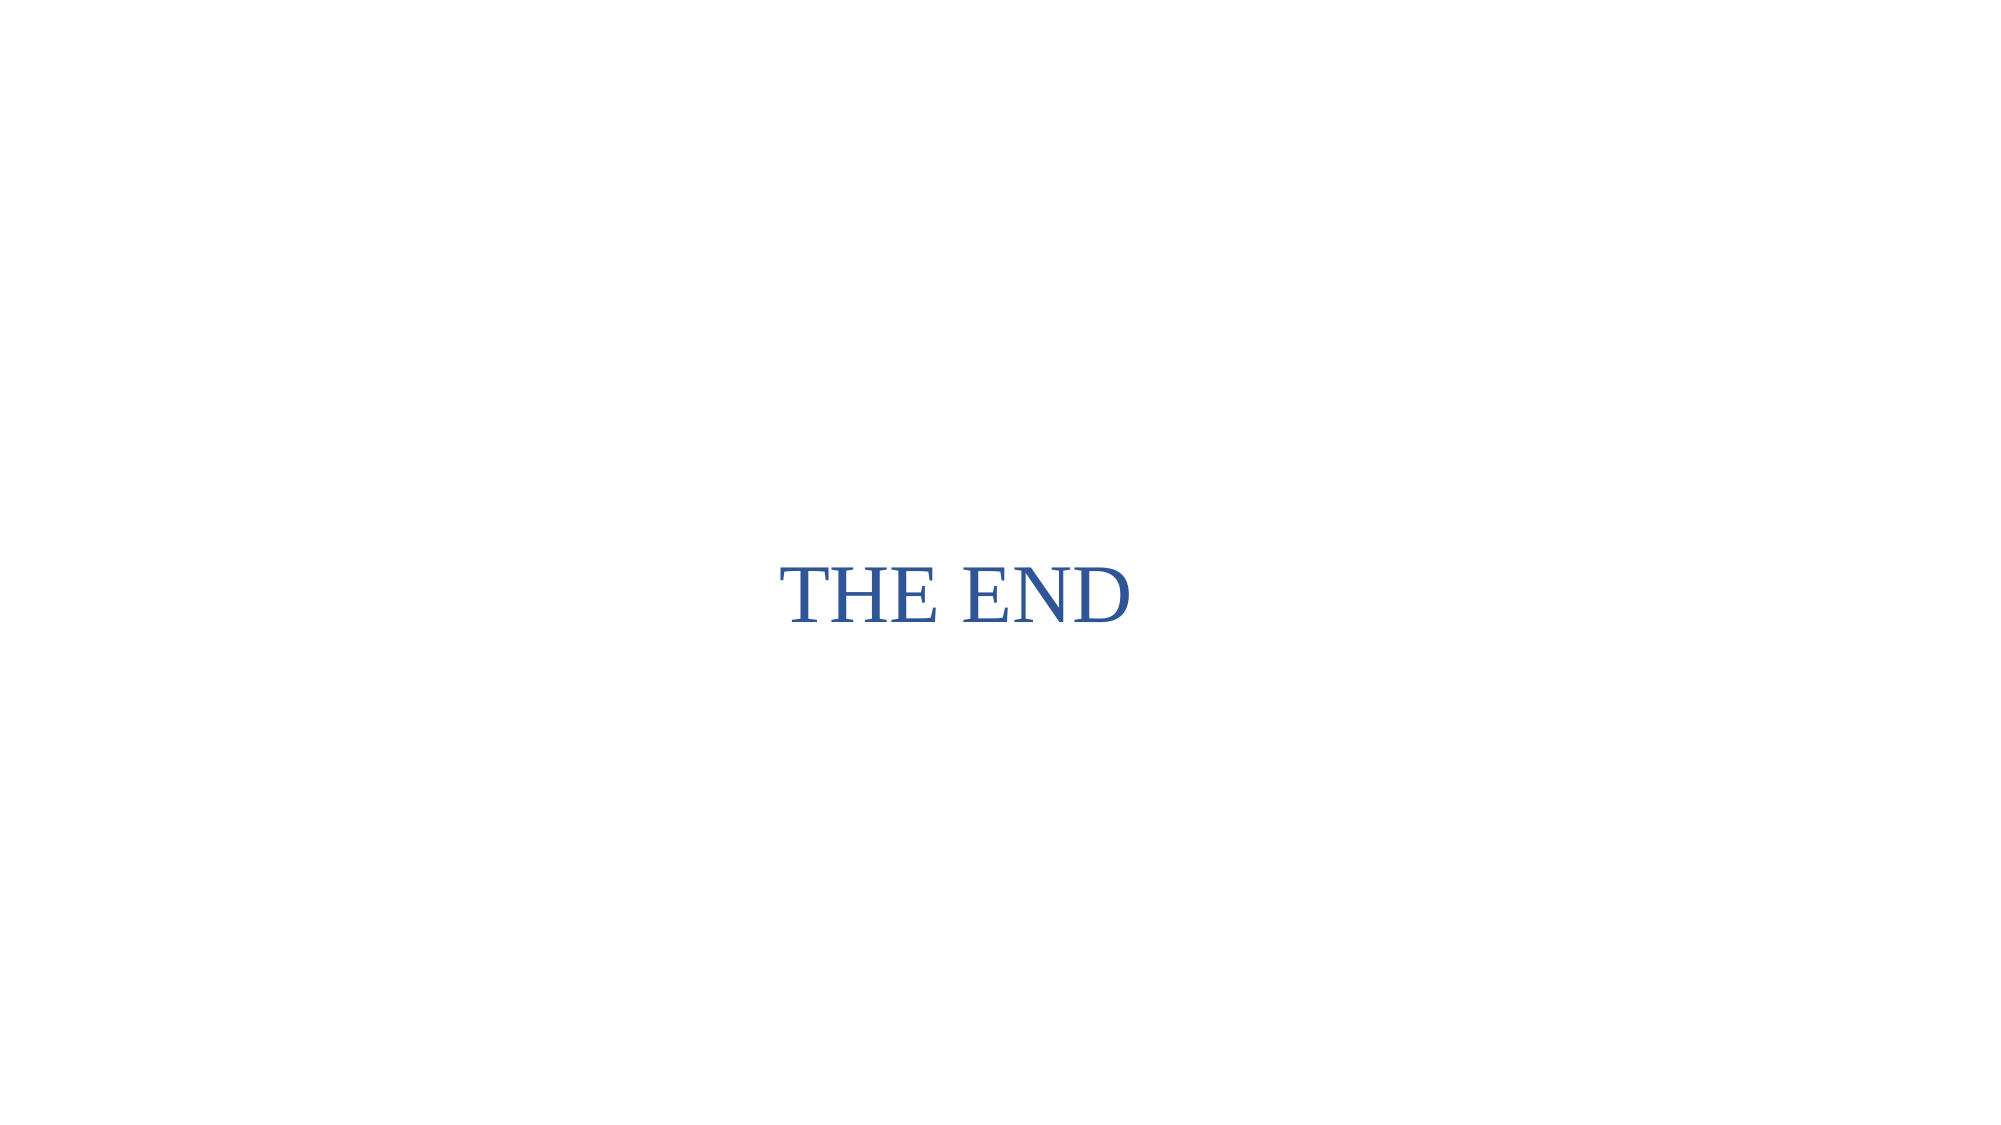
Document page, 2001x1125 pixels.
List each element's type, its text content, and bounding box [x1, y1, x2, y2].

text_box THE END [764, 532, 1166, 647]
